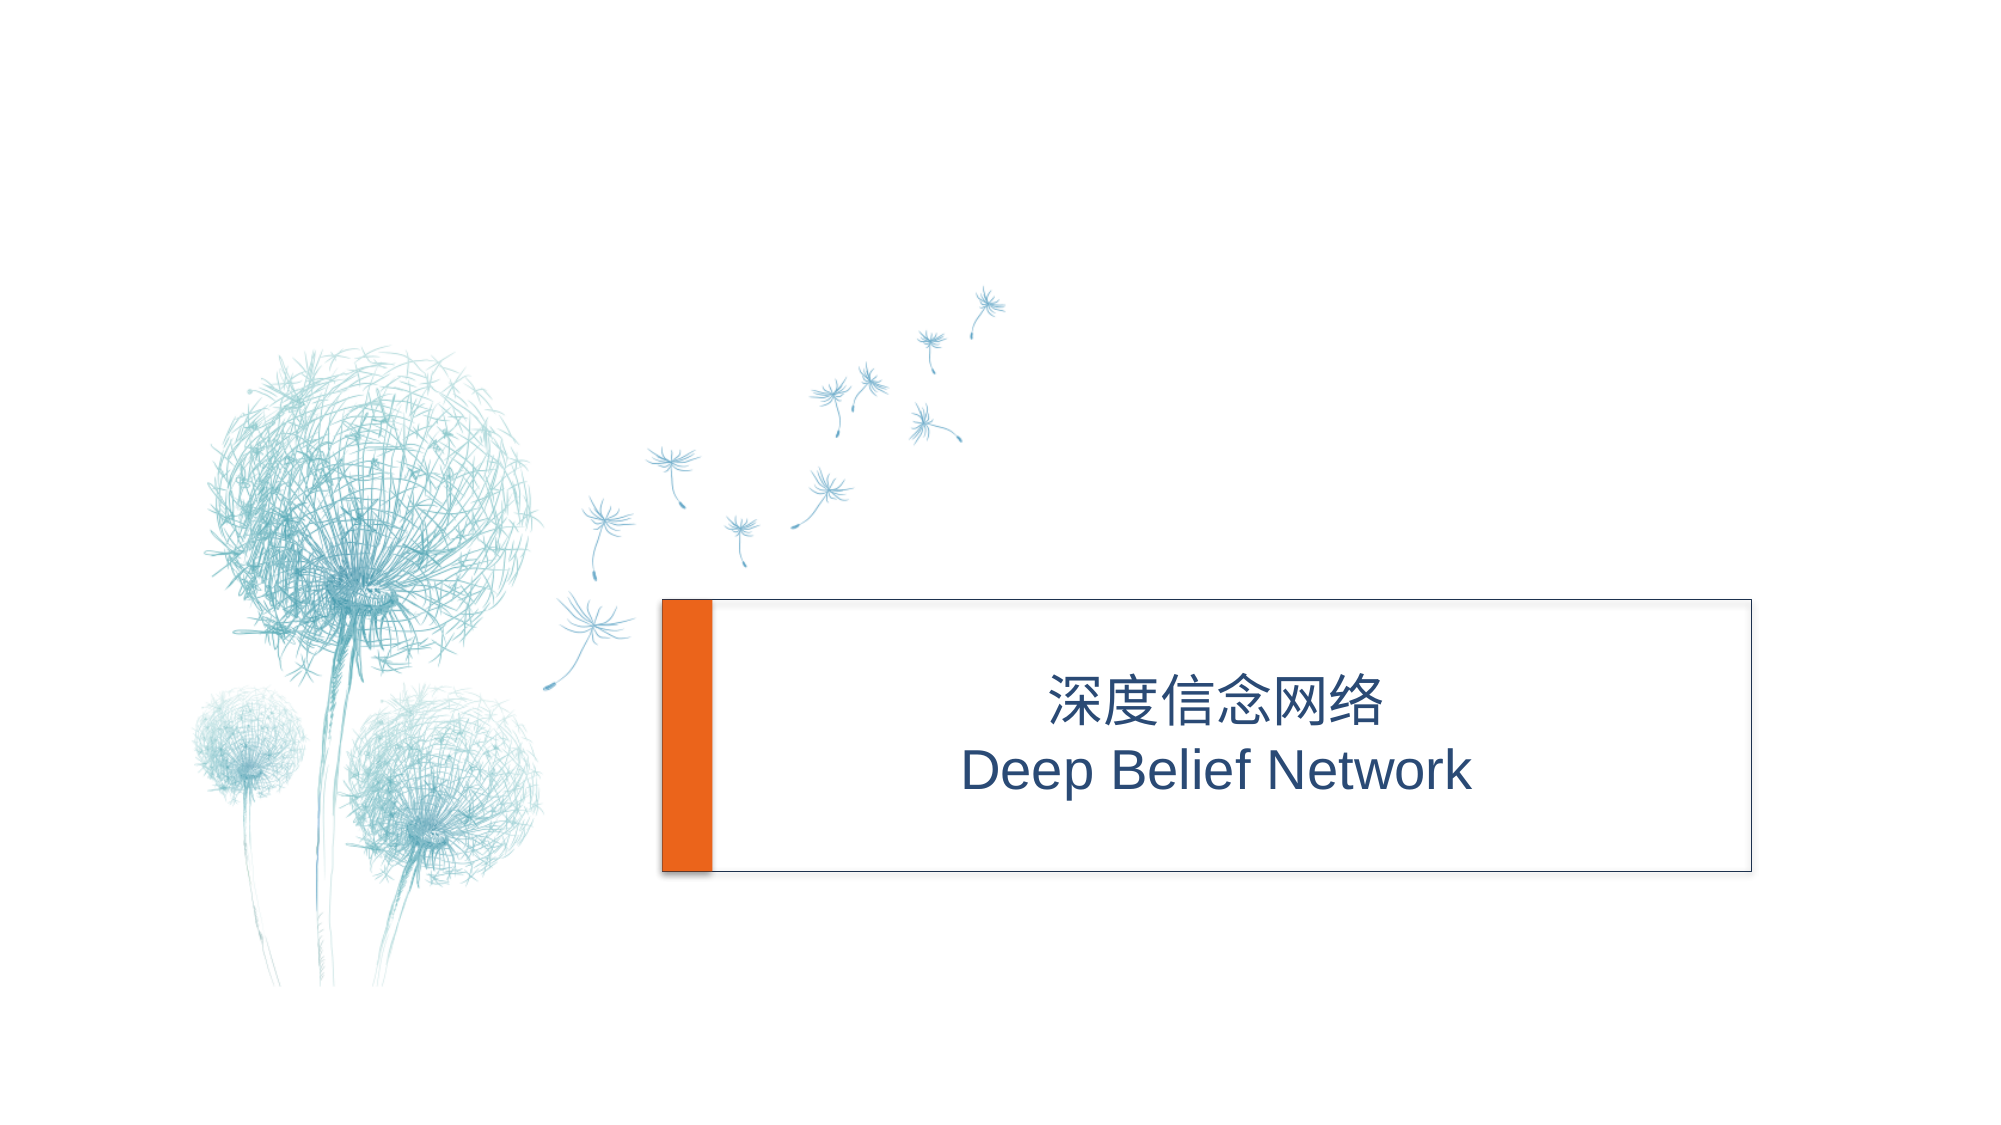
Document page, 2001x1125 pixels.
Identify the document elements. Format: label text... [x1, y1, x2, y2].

title 深度信念网络 Deep Belief Network [712, 627, 1721, 838]
